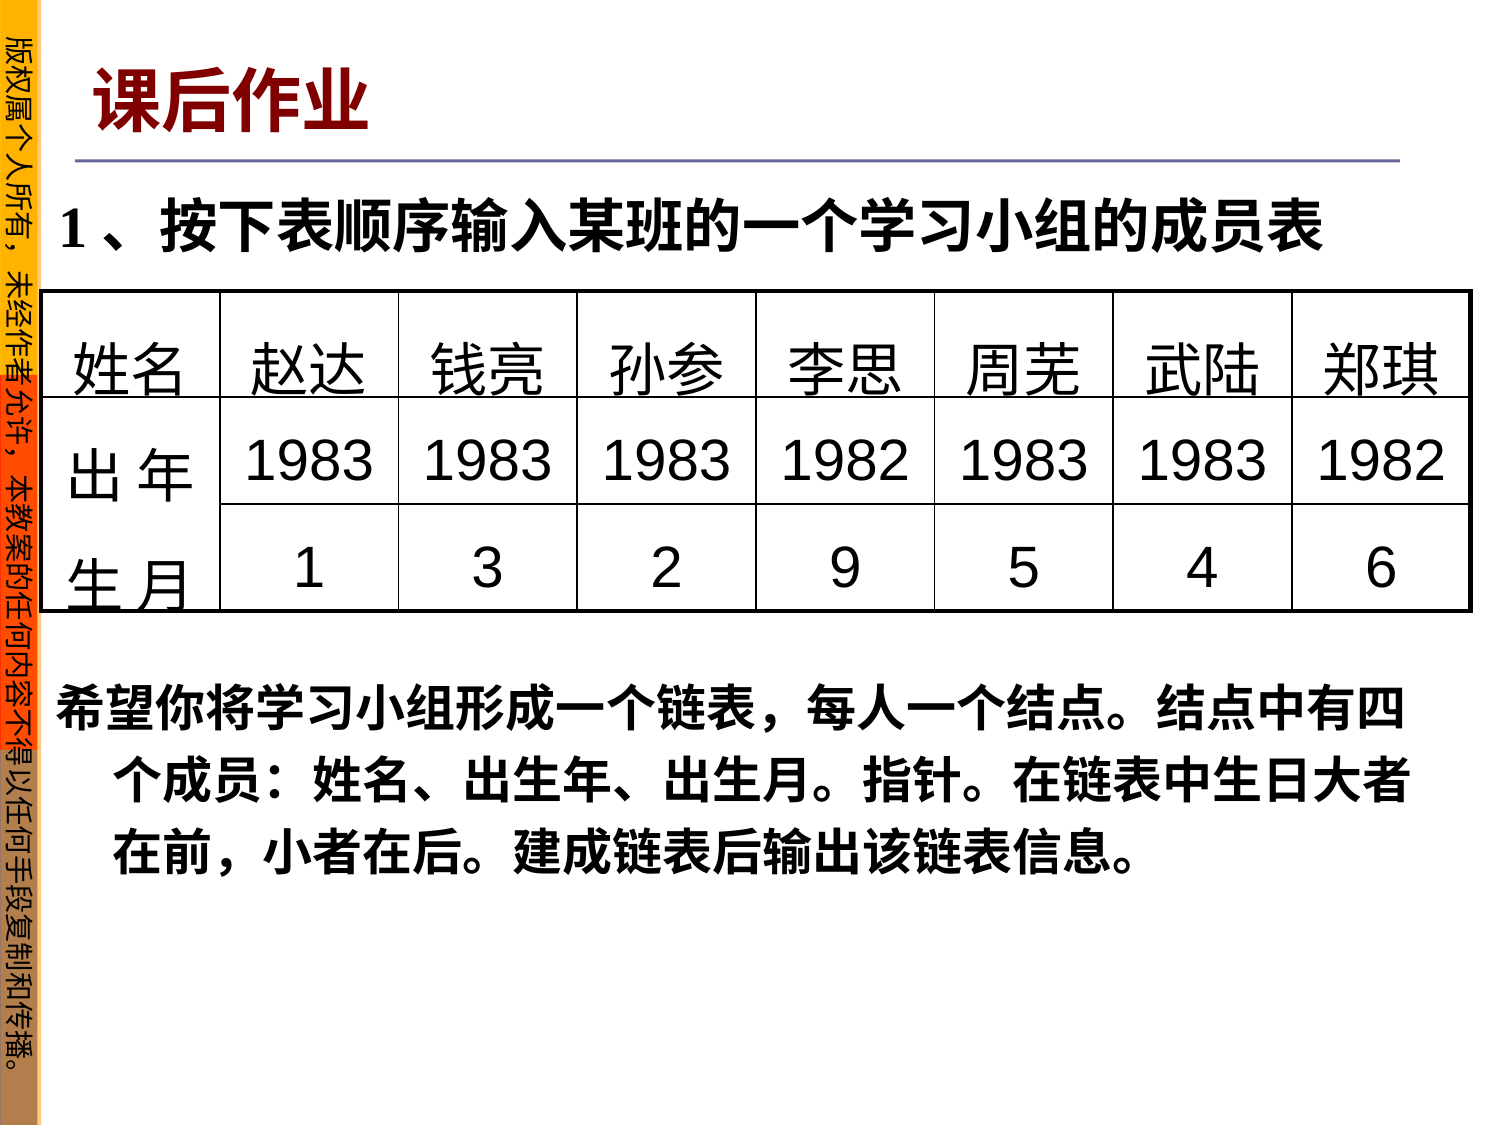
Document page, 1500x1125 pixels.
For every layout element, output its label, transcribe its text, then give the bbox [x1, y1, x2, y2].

table_header 周芜 [935, 293, 1112, 396]
table_cell 1983 [399, 398, 576, 503]
table_cell 1983 [221, 398, 398, 503]
text_box 希望你将学习小组形成一个链表，每人一个结点。结点中有四个成员：姓名、出生年、出生月。指针。在链表中生日大者在前，小者在后。建成链表后输出该链表信息。 [41, 657, 1471, 888]
table_cell 9 [757, 505, 934, 609]
text_box 课后作业 [76, 37, 1327, 155]
table_cell 6 [1293, 505, 1468, 609]
table_cell 1983 [1114, 398, 1291, 503]
table_cell 2 [578, 505, 755, 609]
table_cell 1983 [578, 398, 755, 503]
table_cell 出 年 生 月 [43, 398, 219, 609]
table_cell 5 [935, 505, 1112, 609]
table_header 李思 [757, 293, 934, 396]
table_header 郑琪 [1293, 293, 1468, 396]
table_cell 4 [1114, 505, 1291, 609]
table_header 赵达 [221, 293, 398, 396]
table_cell 1 [221, 505, 398, 609]
table_header 武陆 [1114, 293, 1291, 396]
table_header 孙参 [578, 293, 755, 396]
text_box 1、按下表顺序输入某班的一个学习小组的成员表 [43, 182, 1491, 267]
table_cell 1982 [757, 398, 934, 503]
table_header 钱亮 [399, 293, 576, 396]
table_cell 1982 [1293, 398, 1468, 503]
table_cell 3 [399, 505, 576, 609]
table_header 姓名 [43, 293, 219, 396]
table_cell 1983 [935, 398, 1112, 503]
